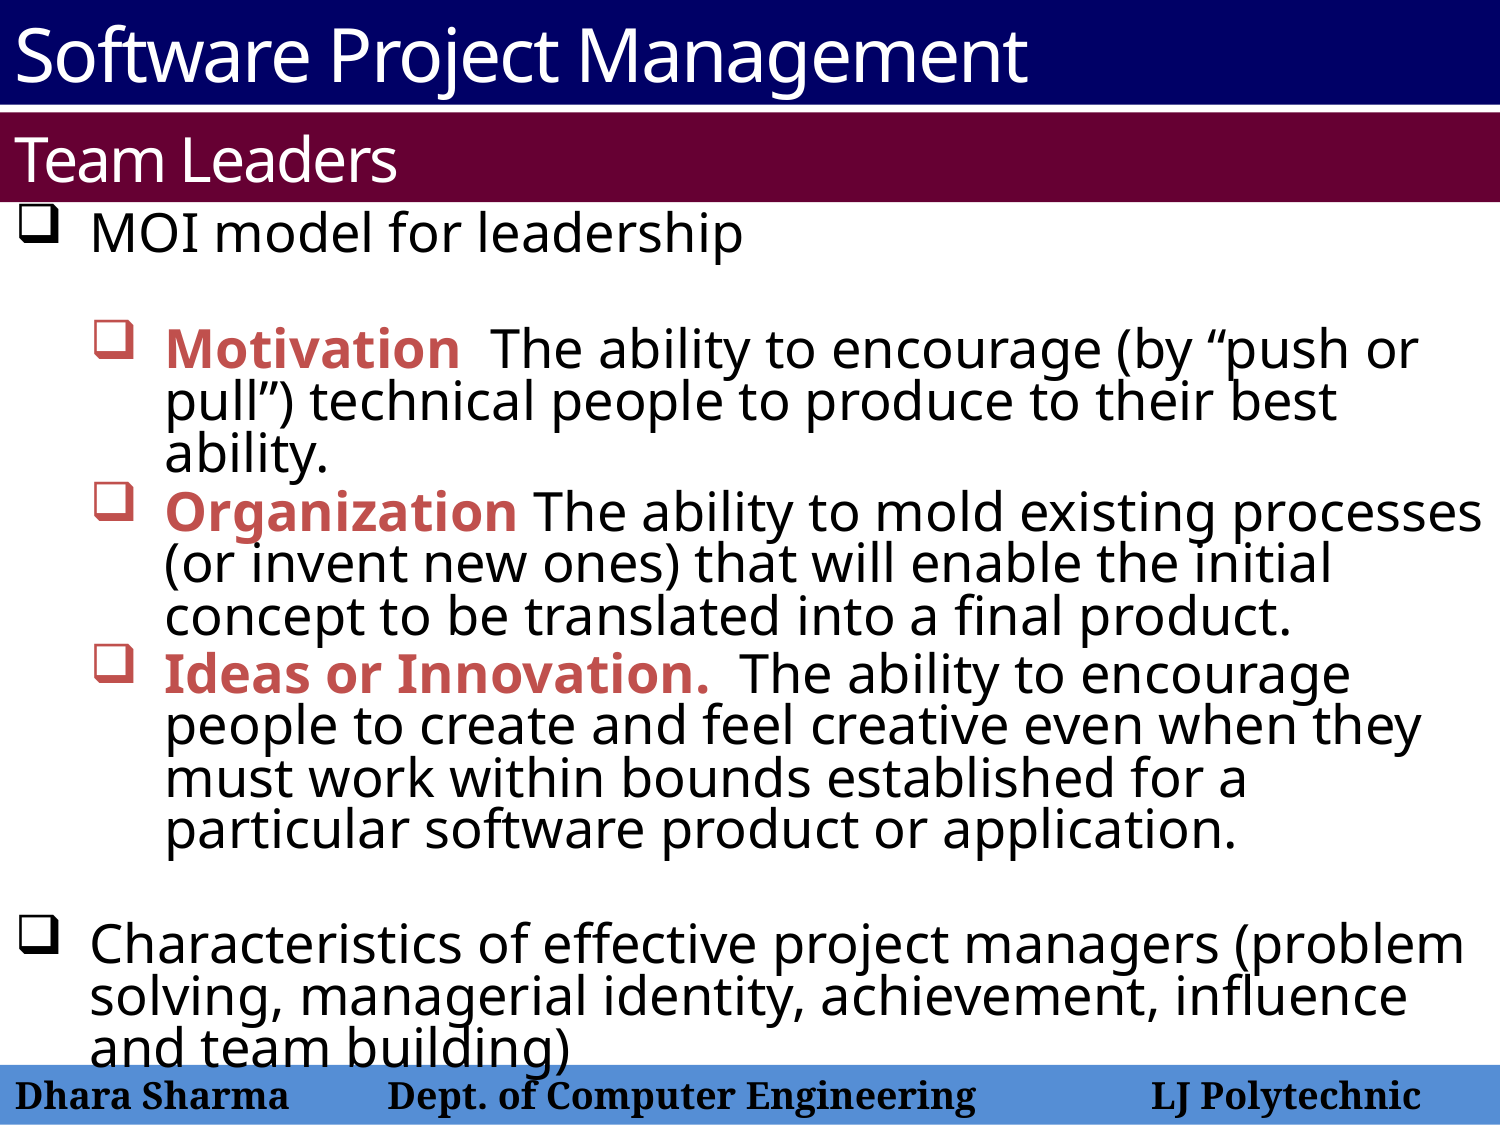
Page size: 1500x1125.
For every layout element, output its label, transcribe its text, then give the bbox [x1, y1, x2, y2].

text_box MOI model for leadership Motivation The ability to encourage (by “push or pull”) technical people to produce to their best ability. Organization The ability to mold existing processes (or invent new ones) that will enable the initial concept to be translated into a final product. Ideas or Innovation. The ability to encourage people to create and feel creative even when they must work within bounds established for a particular software product or application. Characteristics of effective project managers (problem solving, managerial identity, achievement, influence and team building) [0, 203, 1500, 1086]
text_box Team Leaders [0, 112, 1500, 203]
text_box Software Project Management [0, 0, 1500, 105]
text_box Dhara Sharma Dept. of Computer Engineering LJ Polytechnic [0, 1086, 1500, 1125]
